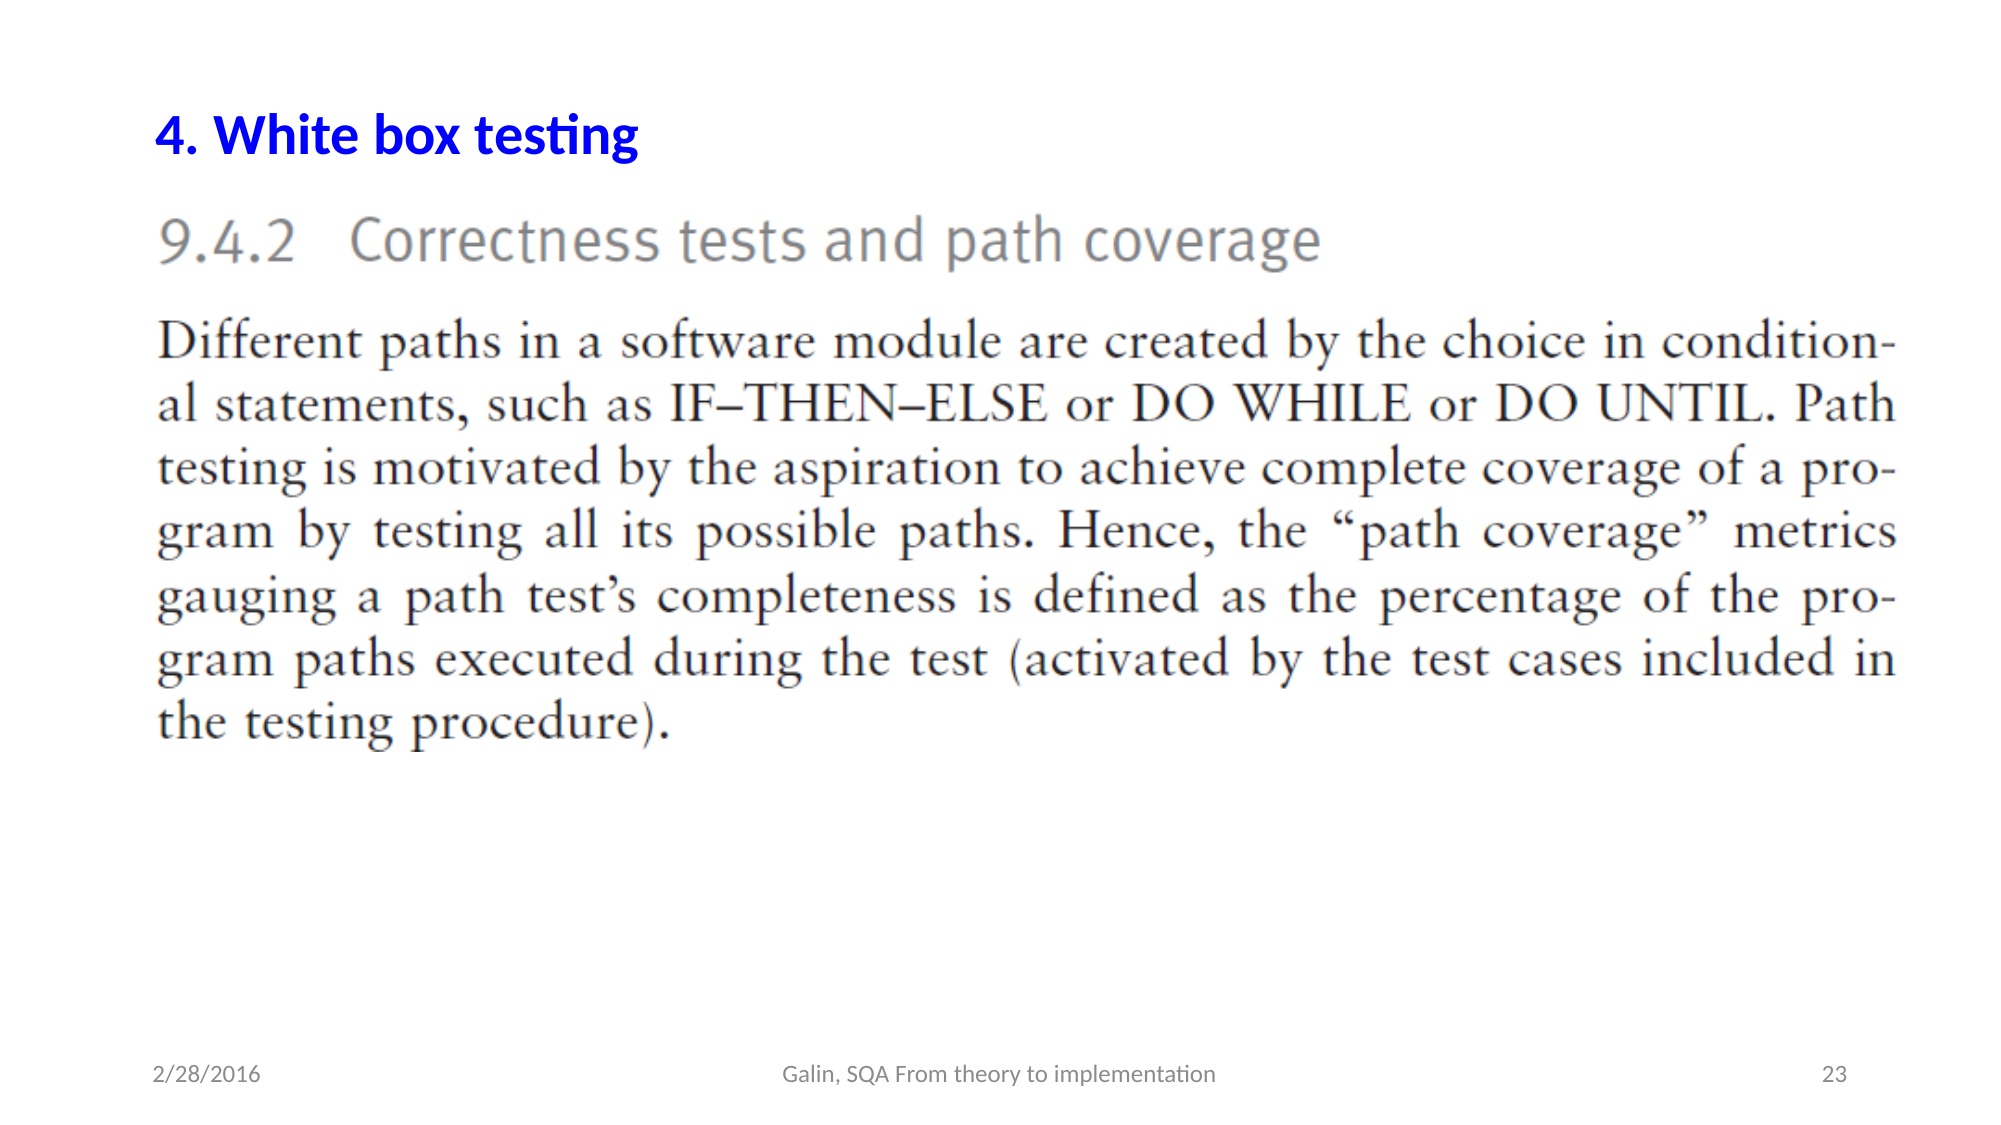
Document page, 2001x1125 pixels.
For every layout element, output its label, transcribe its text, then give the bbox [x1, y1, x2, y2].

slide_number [137, 1042, 588, 1103]
slide_number 23 [1412, 1042, 1863, 1103]
footer Galin, SQA From theory to implementation [662, 1042, 1338, 1103]
text_box 4. White box testing [154, 96, 1940, 167]
picture [137, 206, 1941, 752]
